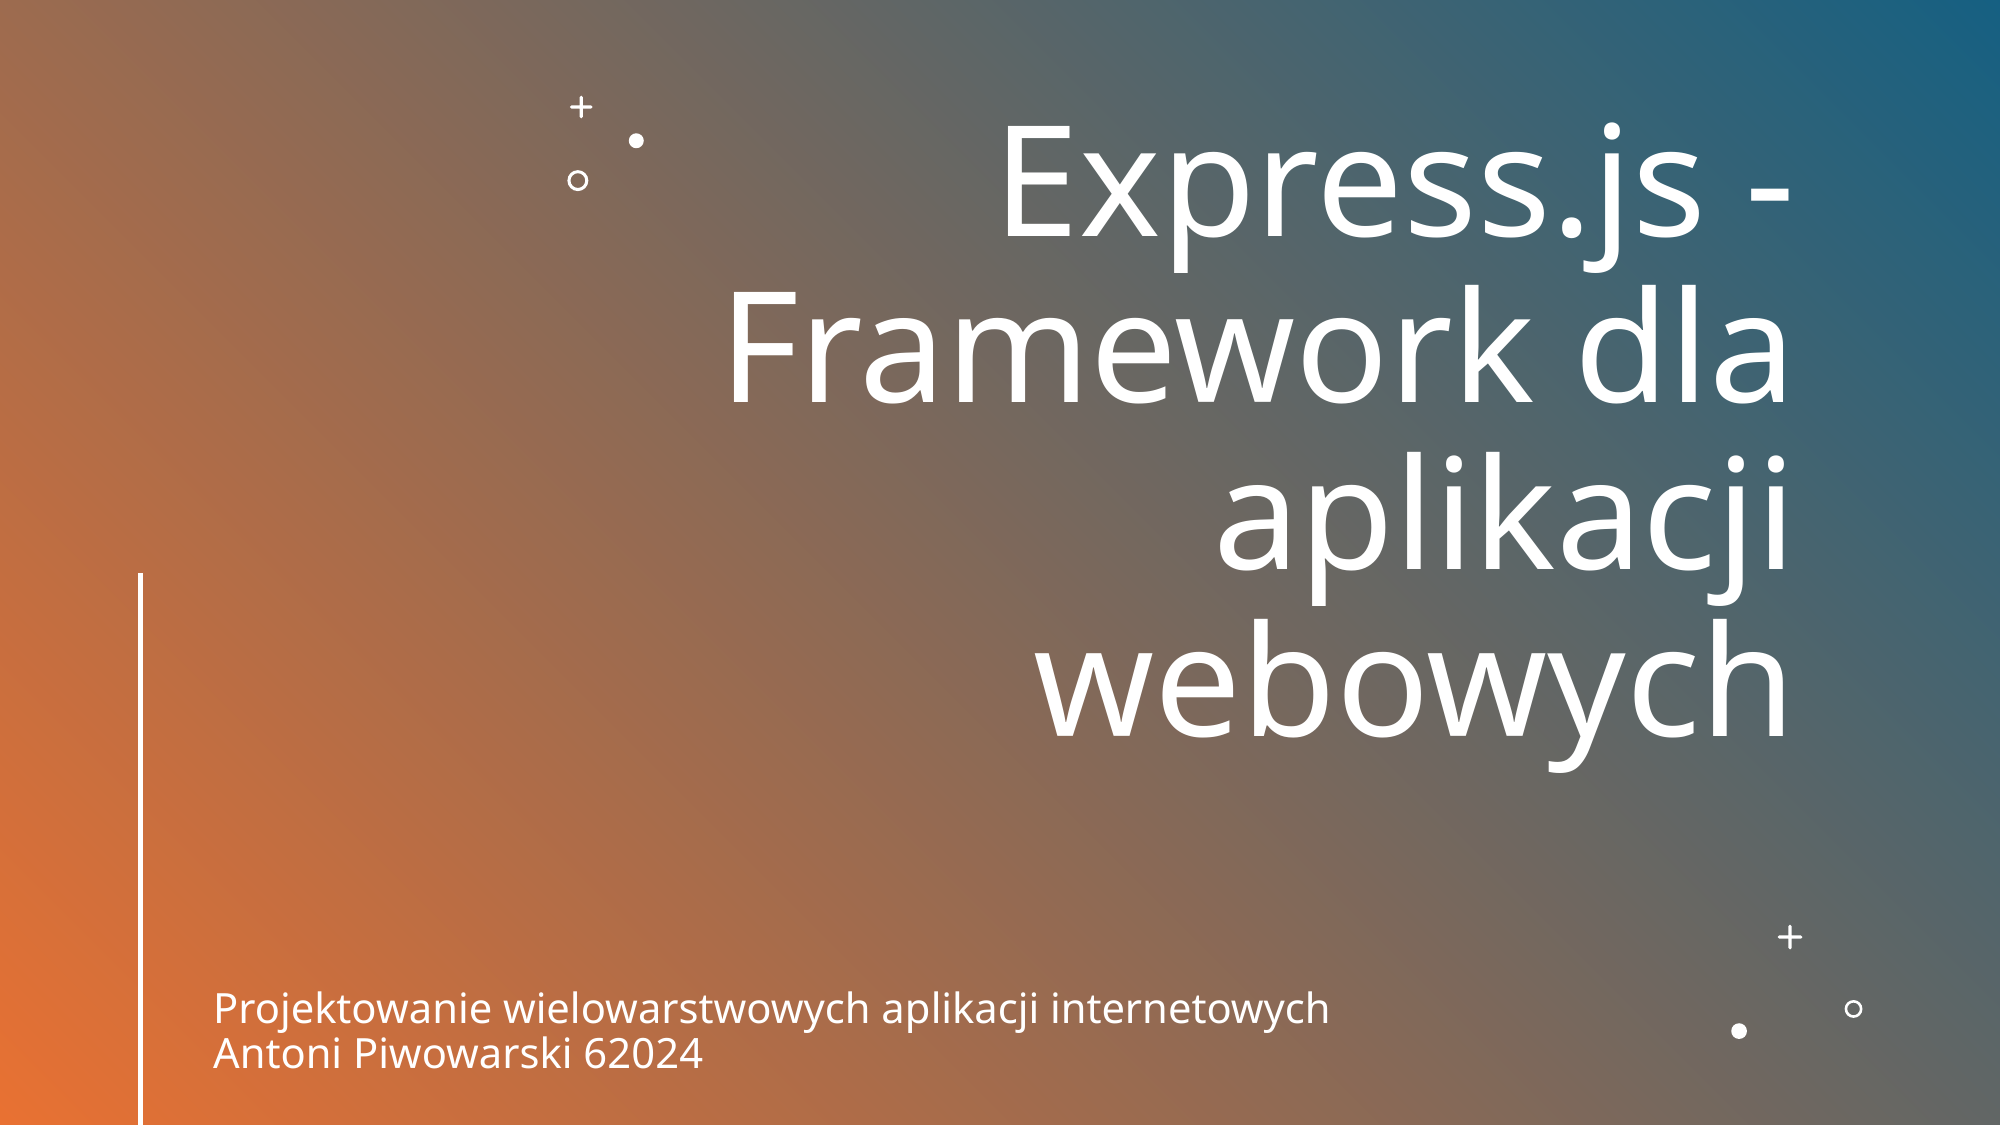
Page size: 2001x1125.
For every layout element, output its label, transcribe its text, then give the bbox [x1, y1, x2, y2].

subtitle Projektowanie wielowarstwowych aplikacji internetowych Antoni Piwowarski 62024 [198, 979, 1606, 1063]
text_box [1731, 1023, 1747, 1039]
title Express.js - Framework dla aplikacji webowych [636, 95, 1812, 779]
text_box [1844, 1000, 1863, 1018]
text_box [569, 95, 593, 119]
text_box [1777, 924, 1803, 950]
text_box [628, 133, 644, 149]
text_box [0, 0, 2000, 1125]
text_box [567, 170, 589, 192]
